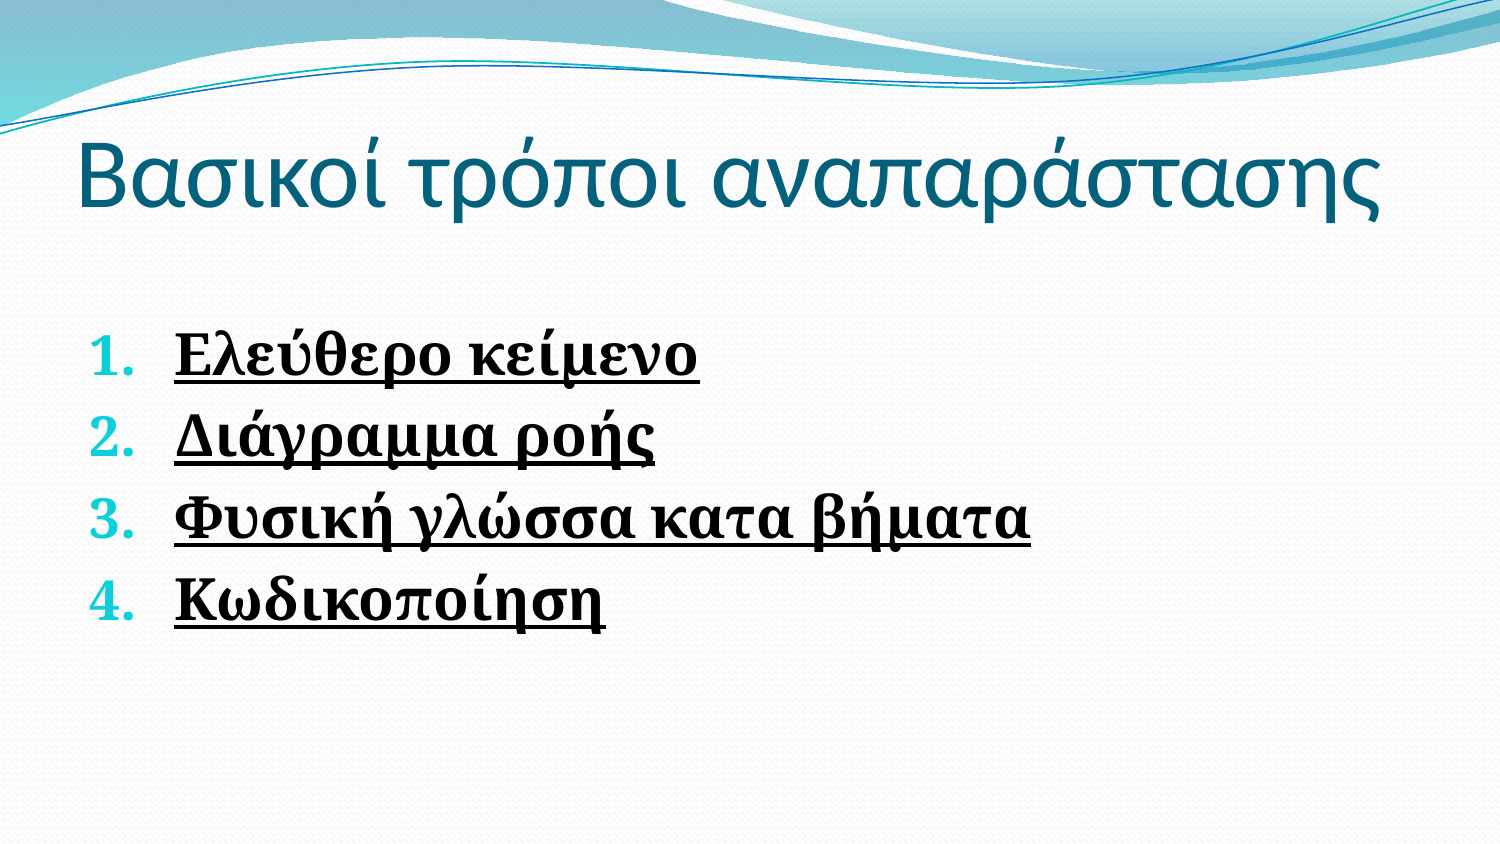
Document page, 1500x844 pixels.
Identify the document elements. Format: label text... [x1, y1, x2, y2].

list Ελεύθερο κείμενο Διάγραμμα ροής Φυσική γλώσσα κατα βήματα Κωδικοποίηση [75, 309, 1425, 822]
title Βασικοί τρόποι αναπαράστασης [75, 86, 1425, 228]
